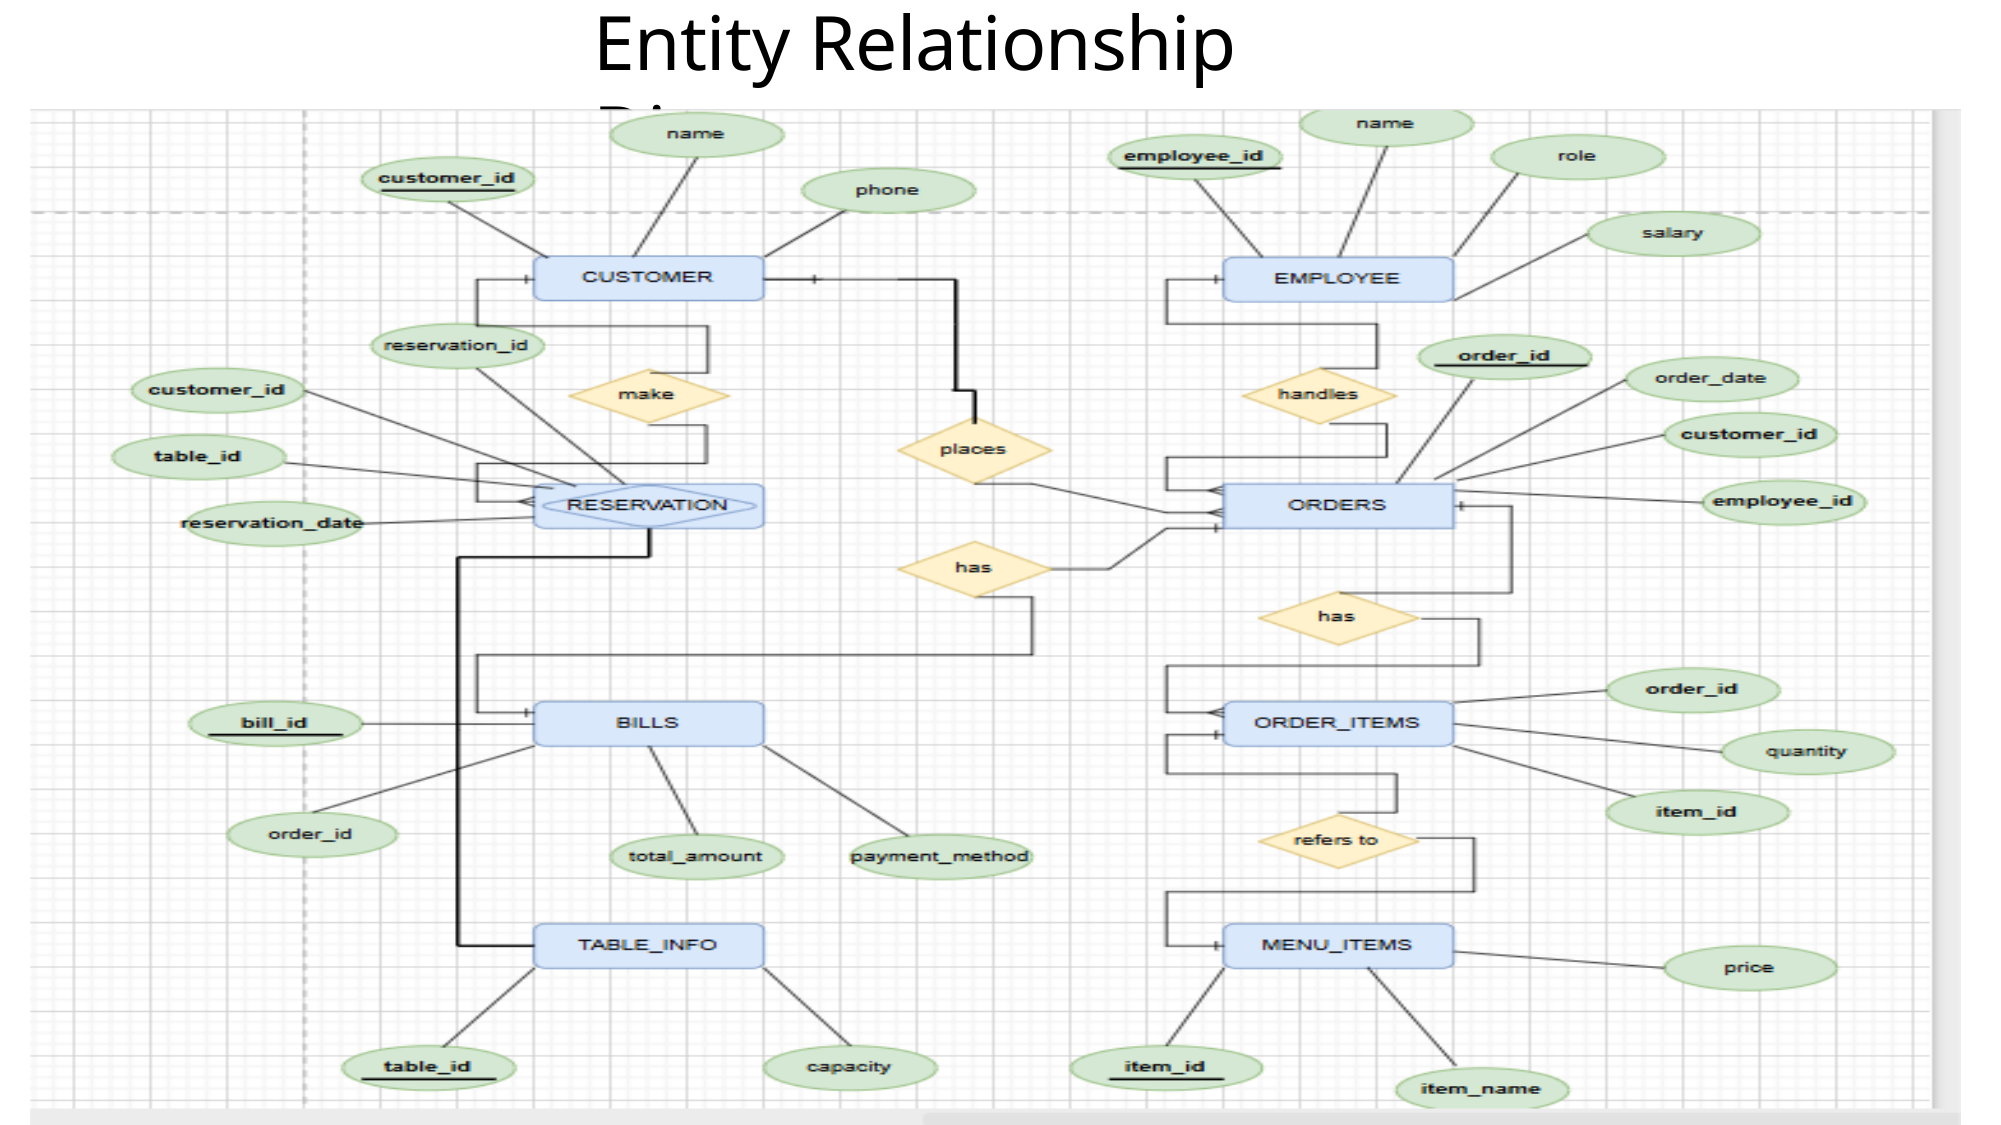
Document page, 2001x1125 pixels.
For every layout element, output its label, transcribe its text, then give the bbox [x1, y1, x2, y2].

picture [29, 109, 1961, 1125]
title Entity Relationship Diagram [591, 0, 1411, 106]
